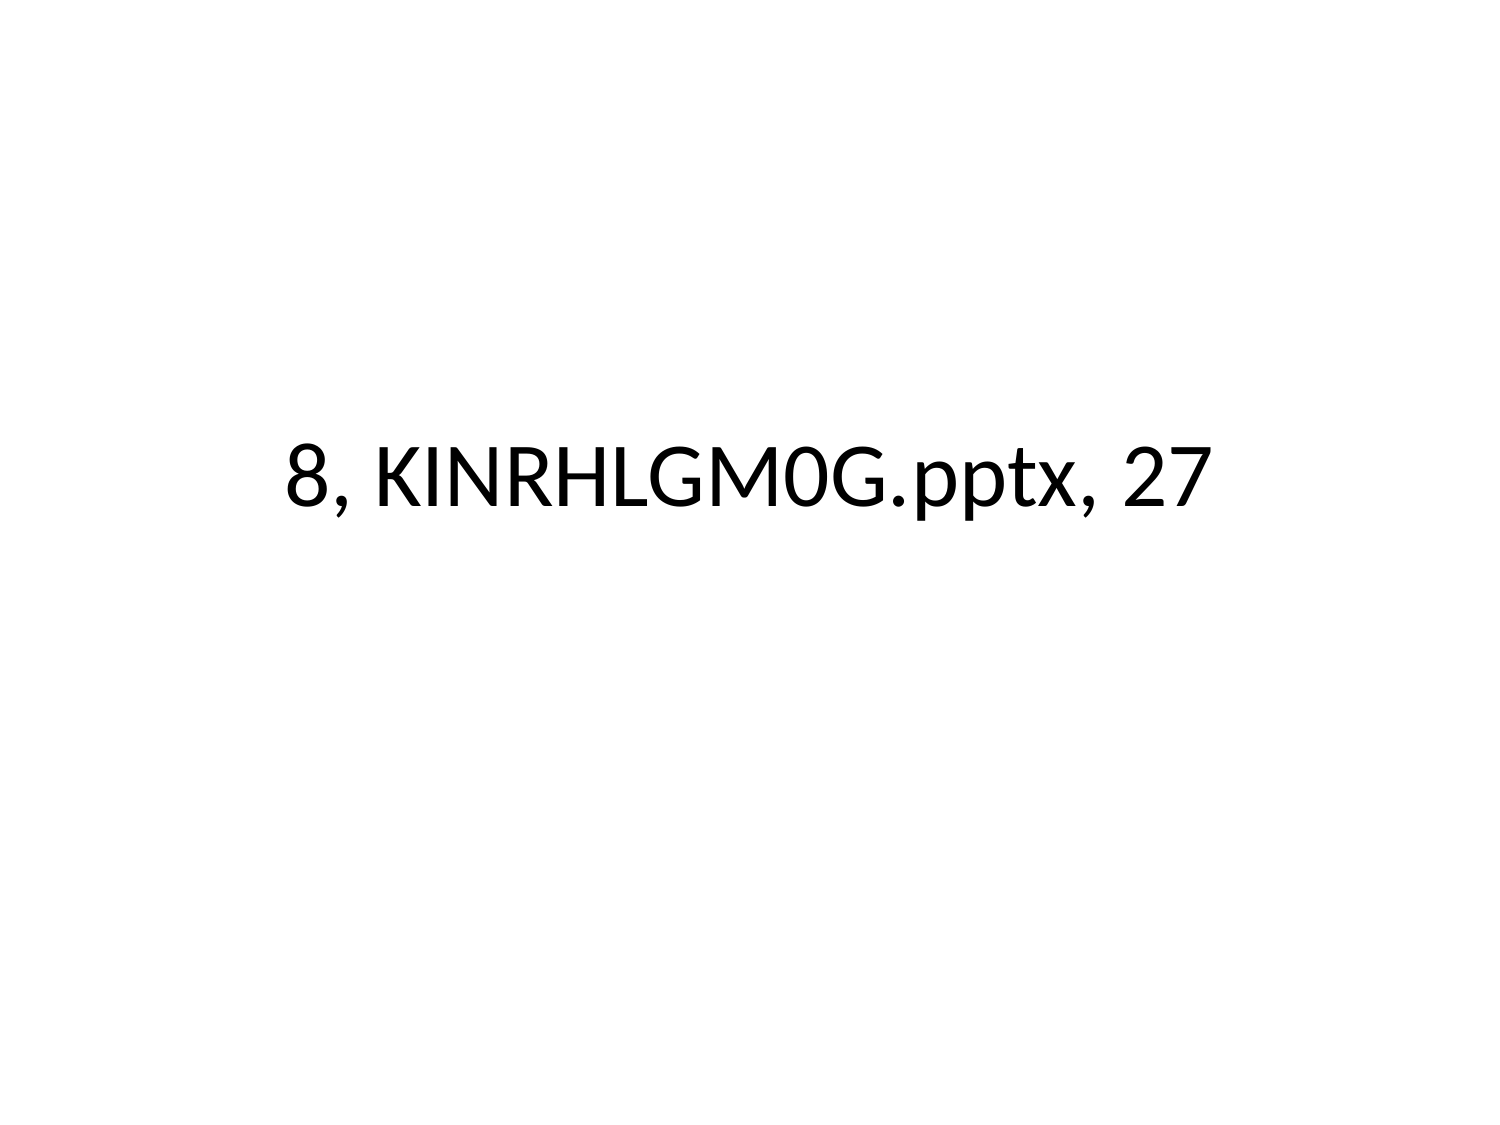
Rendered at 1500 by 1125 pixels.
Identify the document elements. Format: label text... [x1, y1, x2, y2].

title 8, KINRHLGM0G.pptx, 27 [112, 349, 1388, 591]
